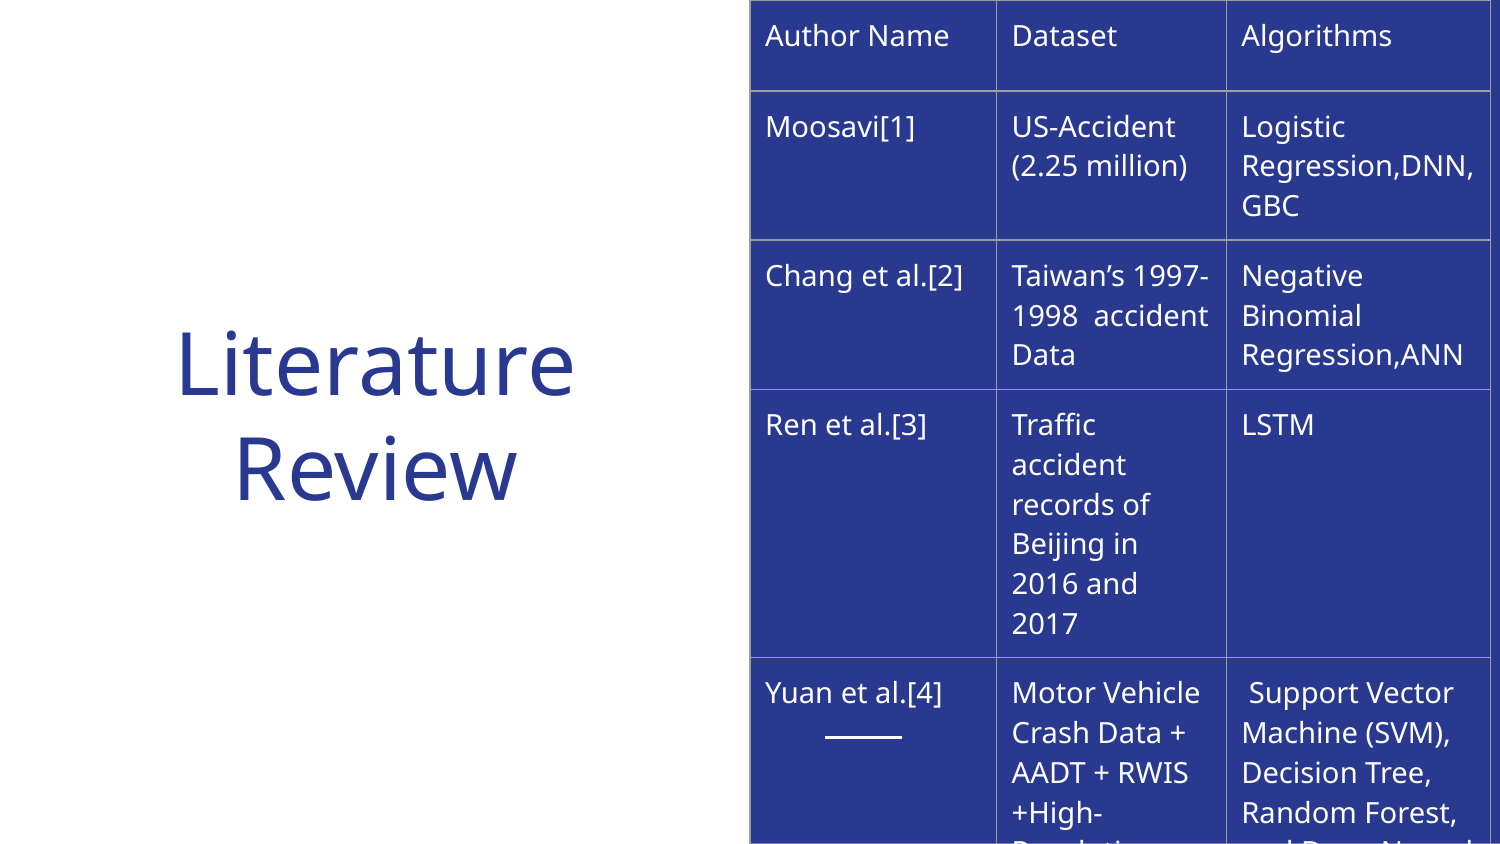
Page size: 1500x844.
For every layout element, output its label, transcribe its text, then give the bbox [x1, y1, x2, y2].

table_cell Yuan et al.[4] [751, 658, 996, 844]
title Literature Review [43, 276, 708, 533]
table_cell Negative Binomial Regression,ANN [1227, 241, 1490, 389]
table_header Author Name [751, 1, 996, 90]
table_cell Chang et al.[2] [751, 241, 996, 389]
table_cell LSTM [1227, 390, 1490, 657]
table_header Dataset [997, 1, 1226, 90]
table_cell Logistic Regression,DNN,GBC [1227, 92, 1490, 239]
table_cell Traffic accident records of Beijing in 2016 and 2017 [997, 390, 1226, 657]
table_cell Moosavi[1] [751, 92, 996, 239]
table_cell US-Accident (2.25 million) [997, 92, 1226, 239]
table_header Algorithms [1227, 1, 1490, 90]
table_cell Support Vector Machine (SVM), Decision Tree, Random Forest, and Deep Neural Network (DNN) [1227, 658, 1490, 844]
table_cell Ren et al.[3] [751, 390, 996, 657]
table_cell Taiwan’s 1997-1998 accident Data [997, 241, 1226, 389]
table_cell Motor Vehicle Crash Data + AADT + RWIS +High-Resolution Rainfall Data [997, 658, 1226, 844]
